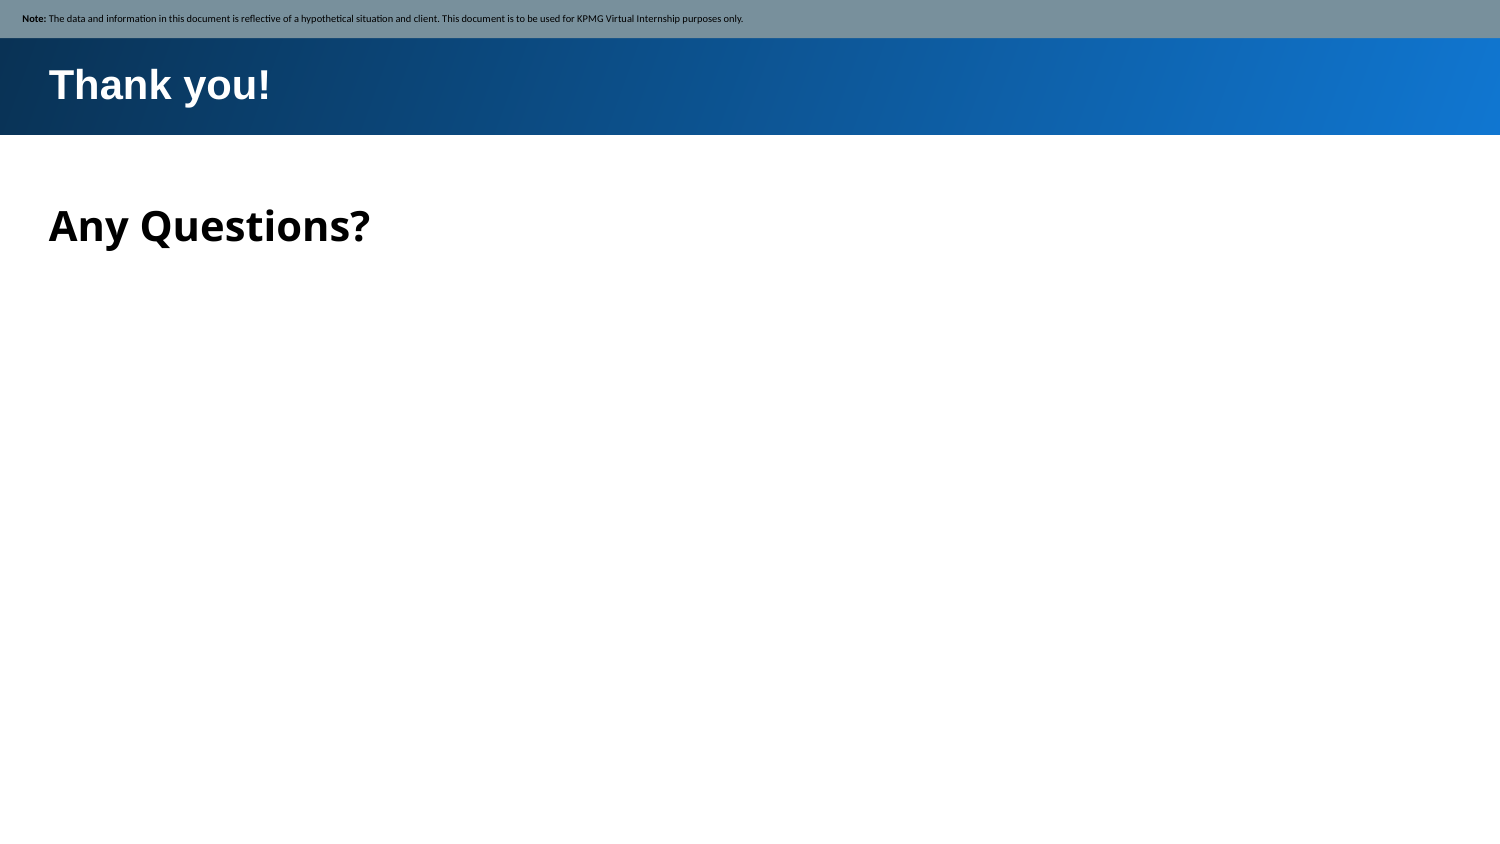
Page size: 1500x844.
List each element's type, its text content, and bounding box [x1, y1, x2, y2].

text_box Any Questions? [33, 177, 1439, 266]
text_box [0, 39, 1500, 135]
text_box Thank you! [33, 43, 1439, 124]
text_box Note: The data and information in this document is reflective of a hypothetical situation and client. This document is to be used for KPMG Virtual Internship purposes only. [0, 0, 1500, 39]
